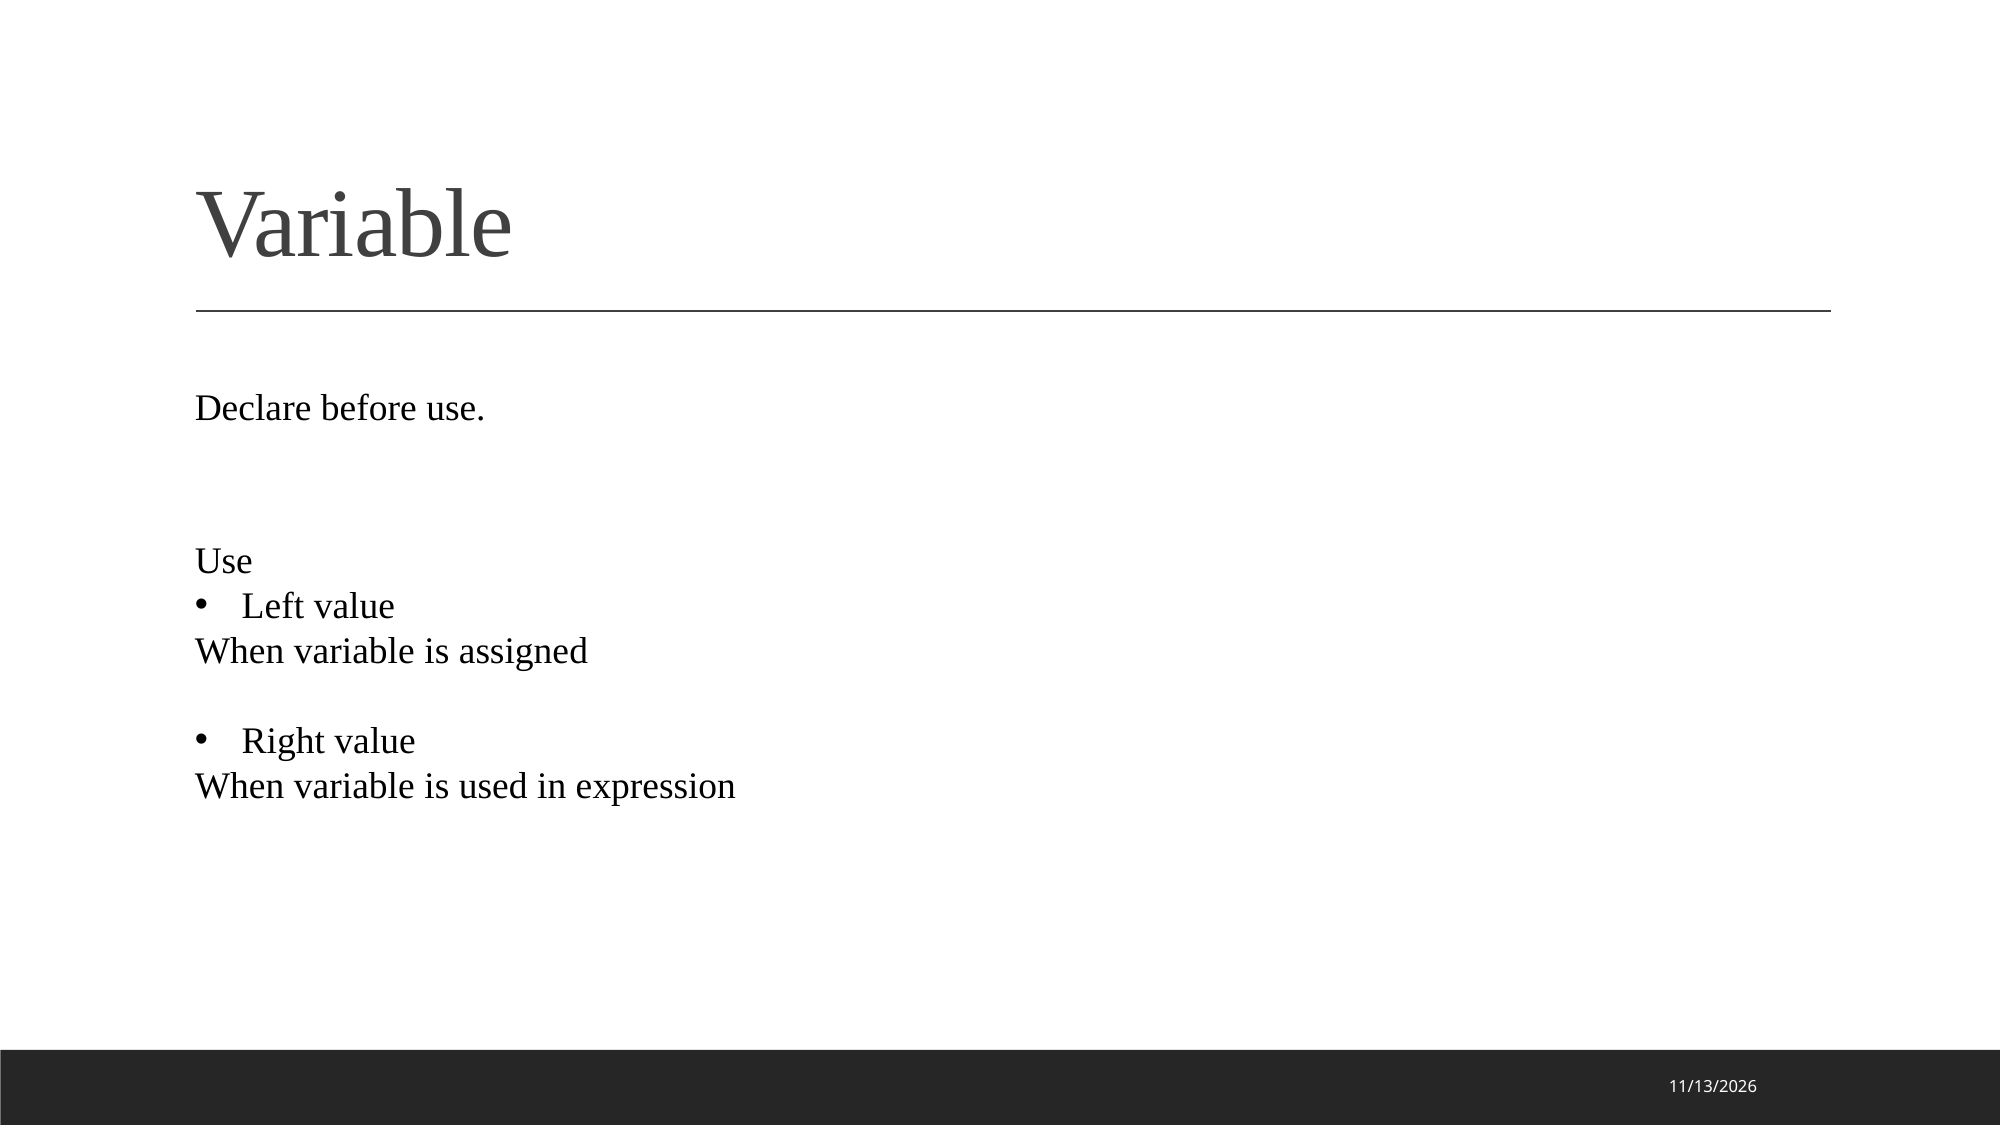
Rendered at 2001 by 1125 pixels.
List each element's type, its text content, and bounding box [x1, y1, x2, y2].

title Variable [180, 47, 1830, 285]
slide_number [1348, 1057, 1773, 1118]
text_box Use Left value When variable is assigned Right value When variable is used in expression [179, 528, 1275, 859]
text_box Declare before use. [180, 375, 1011, 436]
